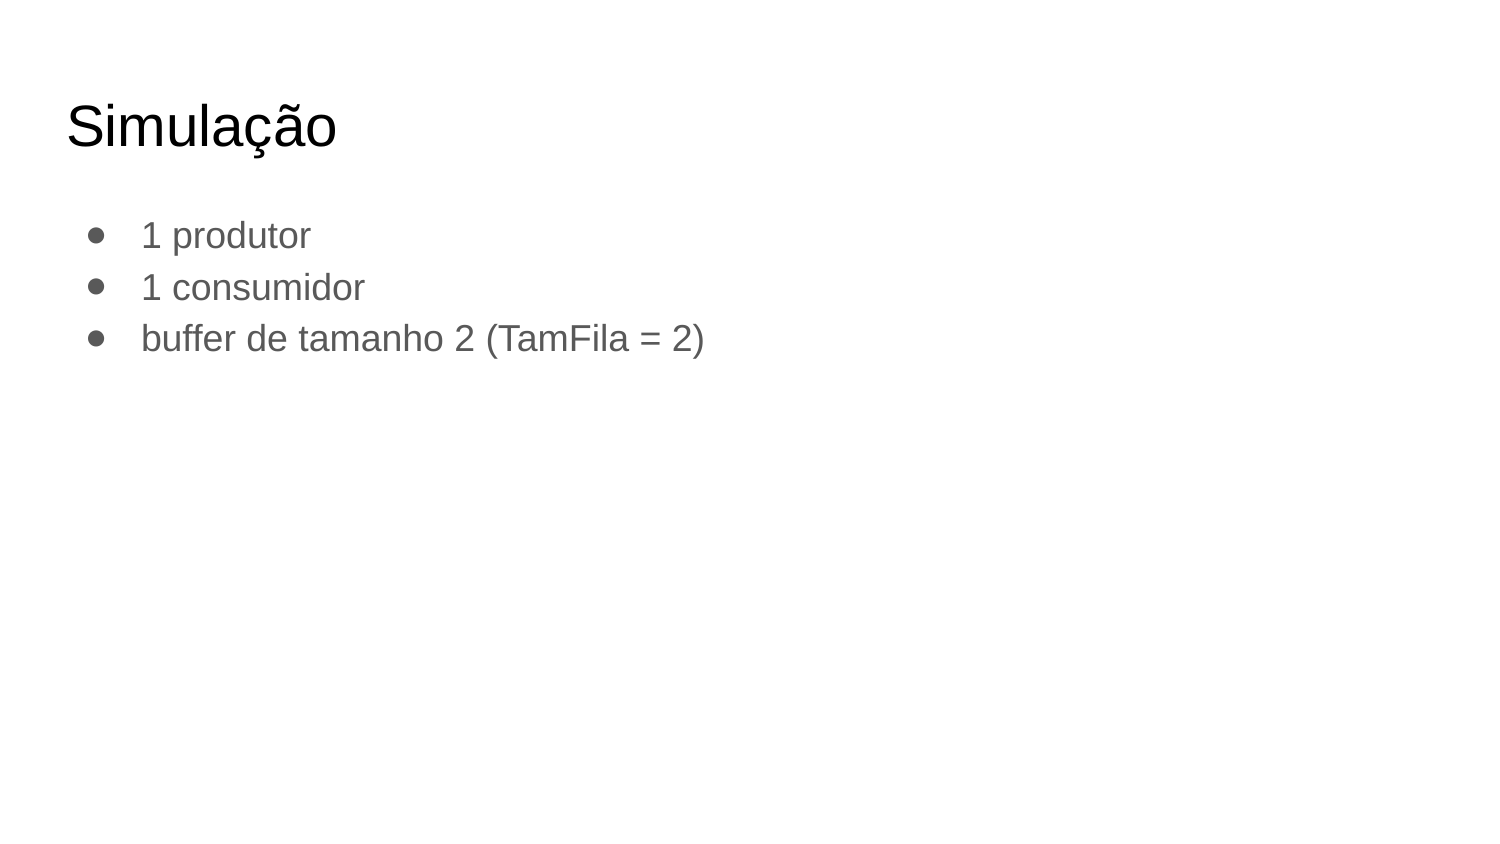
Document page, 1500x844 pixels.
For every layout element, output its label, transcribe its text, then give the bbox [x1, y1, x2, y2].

title Simulação [51, 72, 1449, 167]
list 1 produtor 1 consumidor buffer de tamanho 2 (TamFila = 2) [51, 189, 1449, 750]
